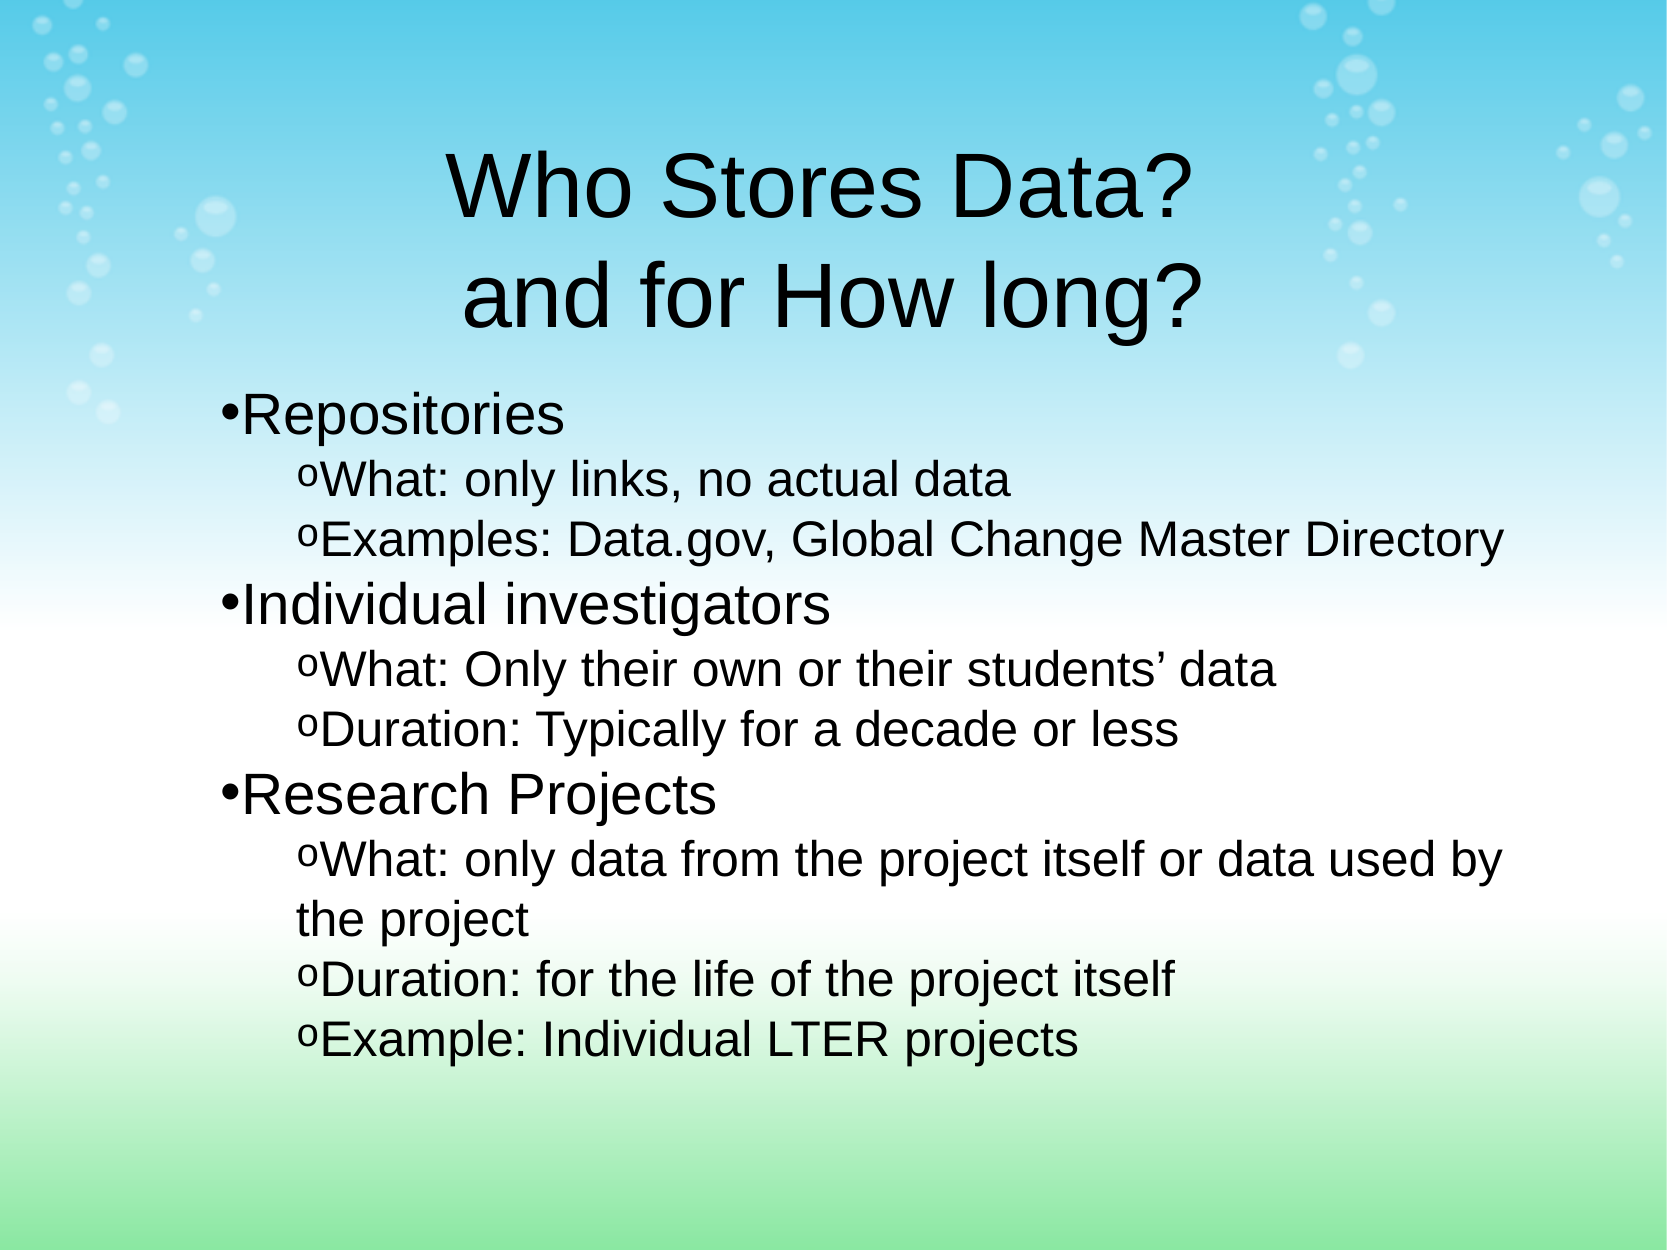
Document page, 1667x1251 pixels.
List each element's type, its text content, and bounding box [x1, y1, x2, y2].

text_box Repositories What: only links, no actual data Examples: Data.gov, Global Change Master Directory Individual investigators What: Only their own or their students’ data Duration: Typically for a decade or less Research Projects What: only data from the project itself or data used by the project Duration: for the life of the project itself Example: Individual LTER projects [130, 368, 1536, 1109]
picture [0, 0, 1667, 1250]
title Who Stores Data? and for How long? [130, 118, 1536, 354]
